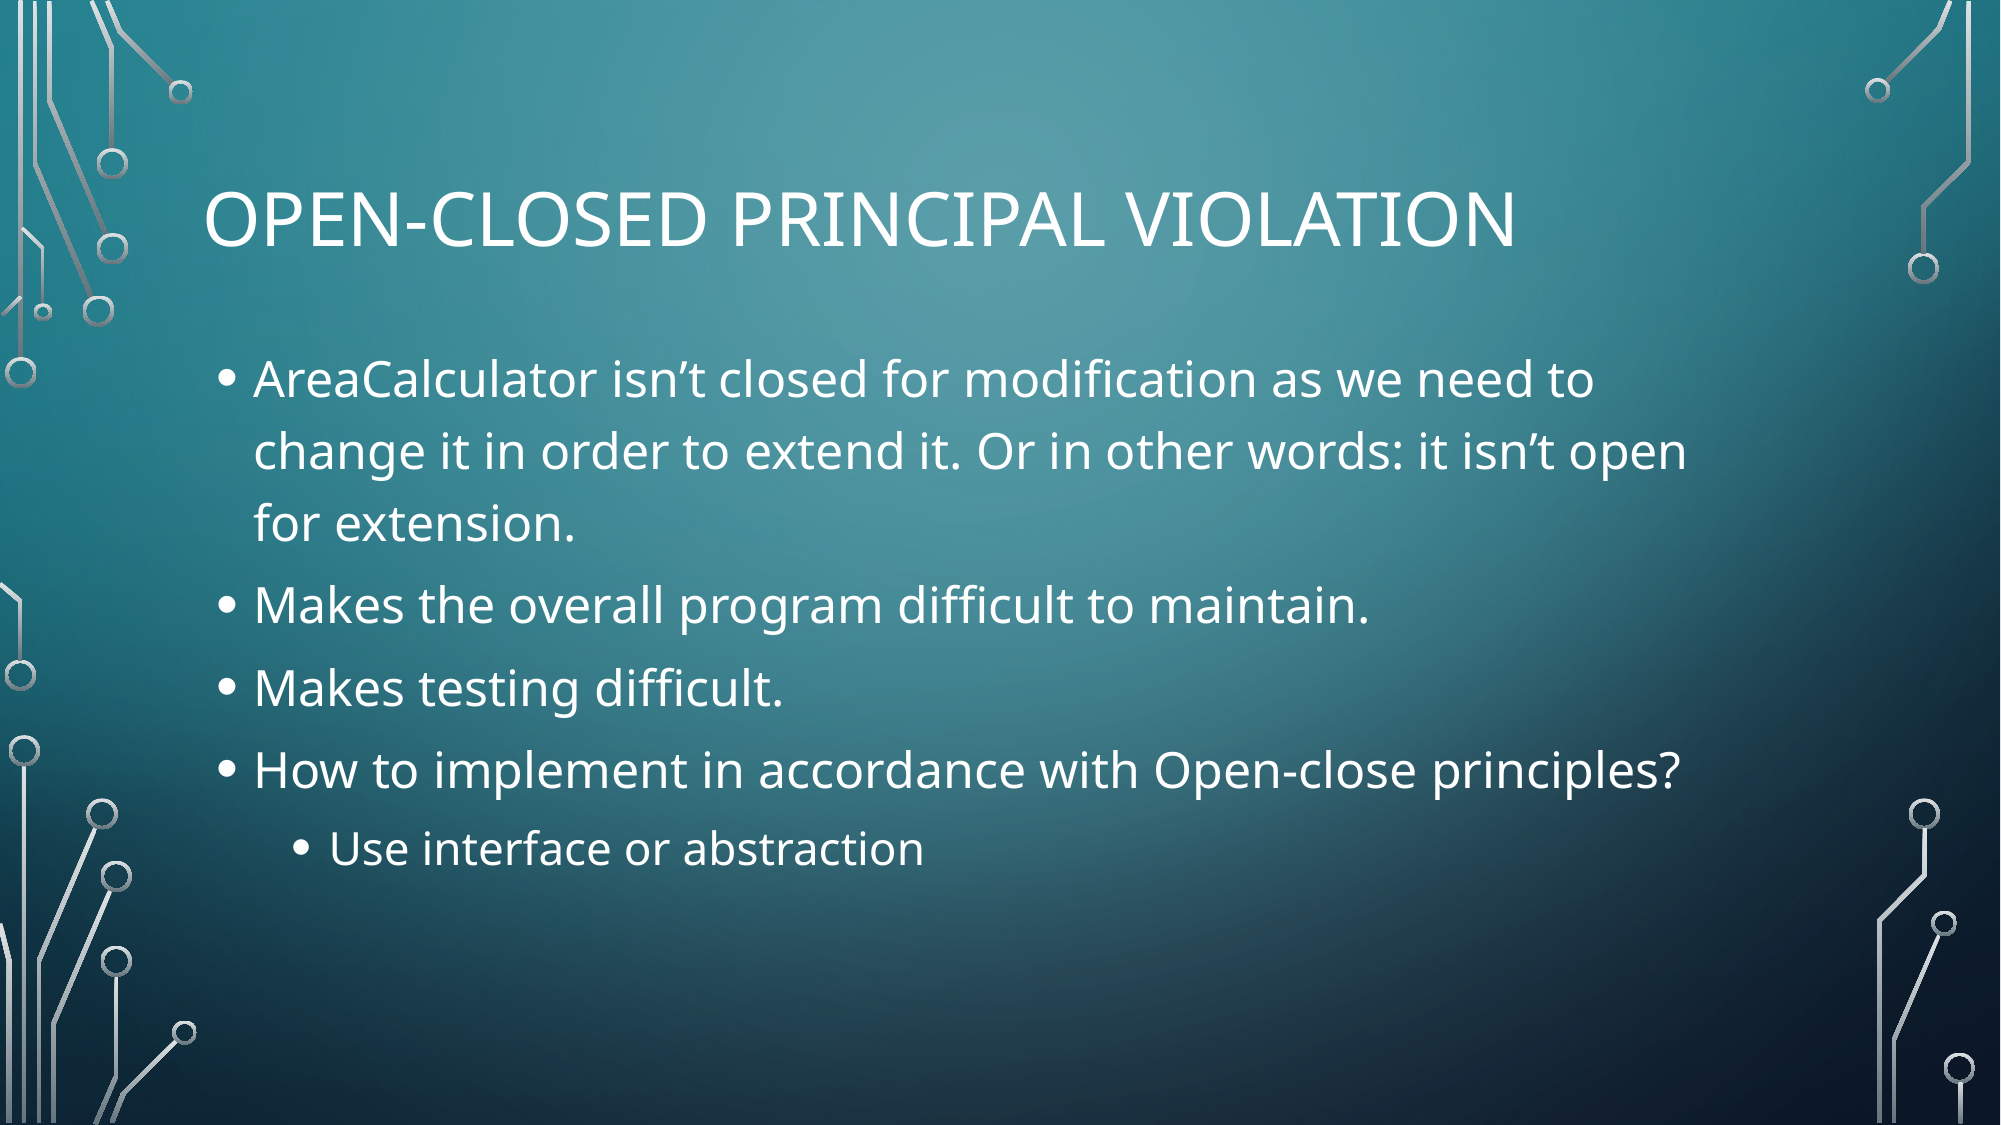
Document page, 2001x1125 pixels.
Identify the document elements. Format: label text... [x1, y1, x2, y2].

list AreaCalculator isn’t closed for modification as we need to change it in order to extend it. Or in other words: it isn’t open for extension. Makes the overall program difficult to maintain. Makes testing difficult. How to implement in accordance with Open-close principles? Use interface or abstraction [126, 327, 1751, 909]
title Open-closed principal violation [187, 101, 1813, 344]
